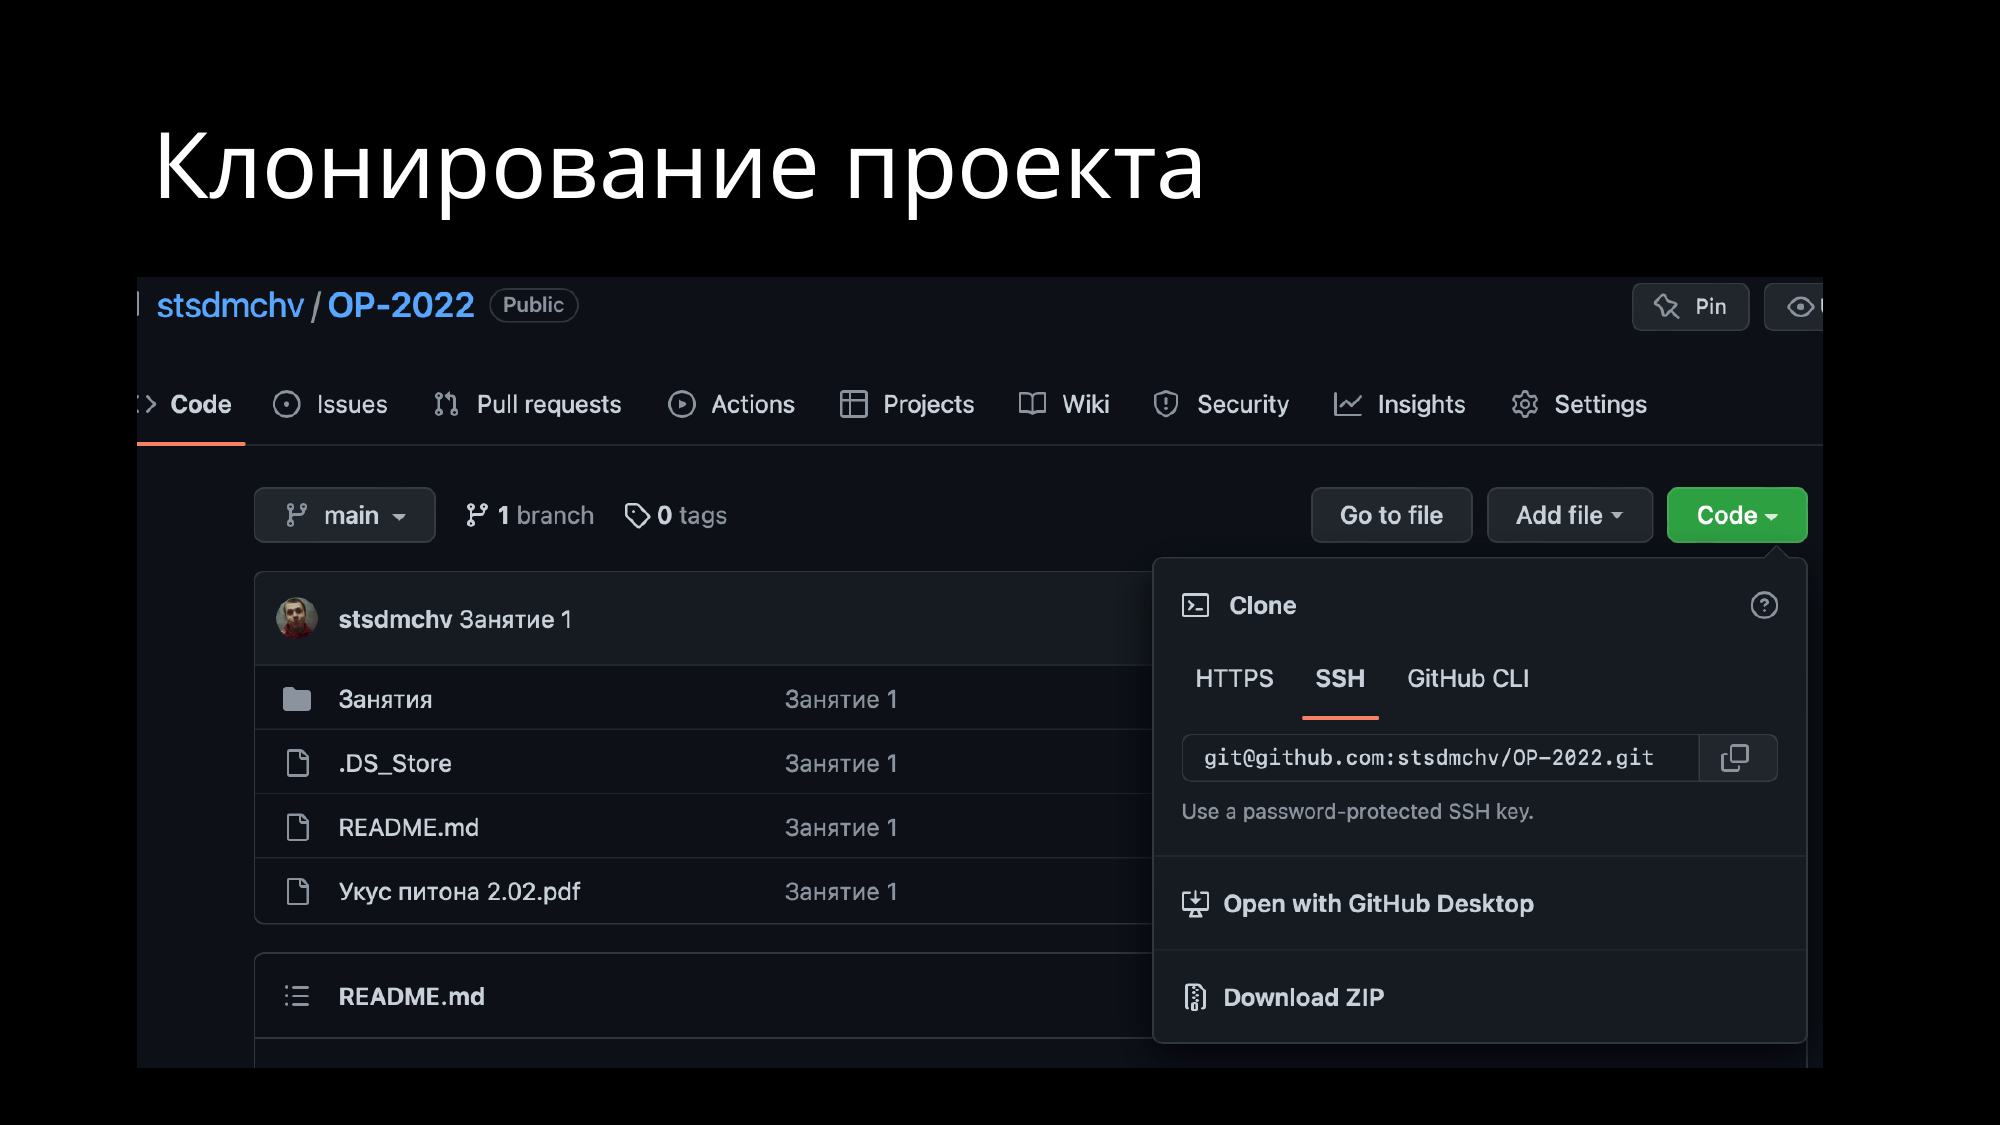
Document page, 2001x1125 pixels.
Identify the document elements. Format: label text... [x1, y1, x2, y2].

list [137, 277, 1823, 1068]
title Клонирование проекта [137, 59, 1863, 278]
